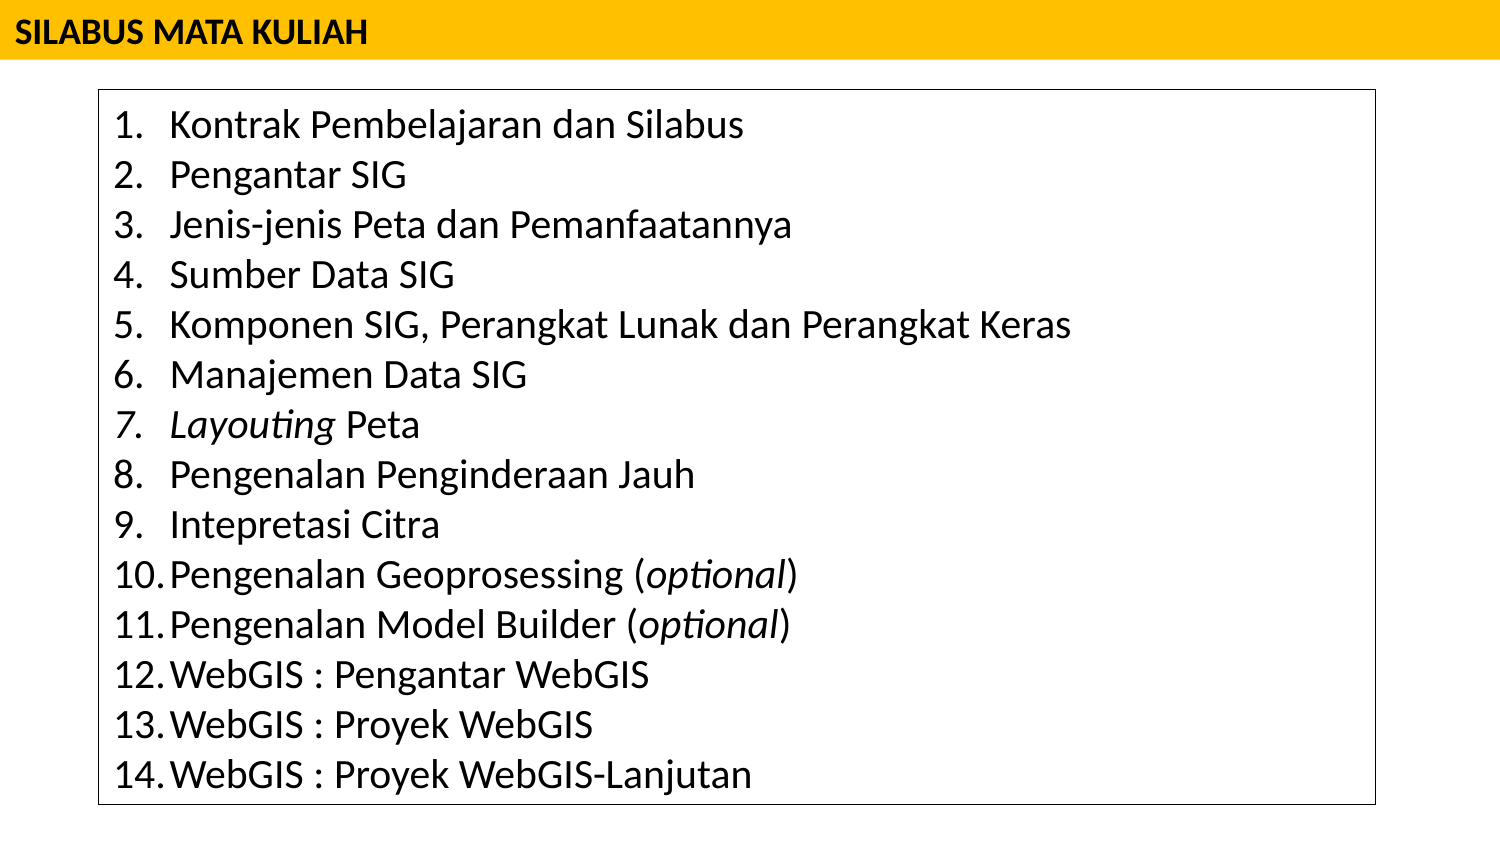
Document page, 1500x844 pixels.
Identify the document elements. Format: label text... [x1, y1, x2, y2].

text_box Kontrak Pembelajaran dan Silabus Pengantar SIG Jenis-jenis Peta dan Pemanfaatannya Sumber Data SIG Komponen SIG, Perangkat Lunak dan Perangkat Keras Manajemen Data SIG Layouting Peta Pengenalan Penginderaan Jauh Intepretasi Citra Pengenalan Geoprosessing (optional) Pengenalan Model Builder (optional) WebGIS : Pengantar WebGIS WebGIS : Proyek WebGIS WebGIS : Proyek WebGIS-Lanjutan [98, 89, 1376, 805]
text_box SILABUS MATA KULIAH [0, 0, 1500, 60]
